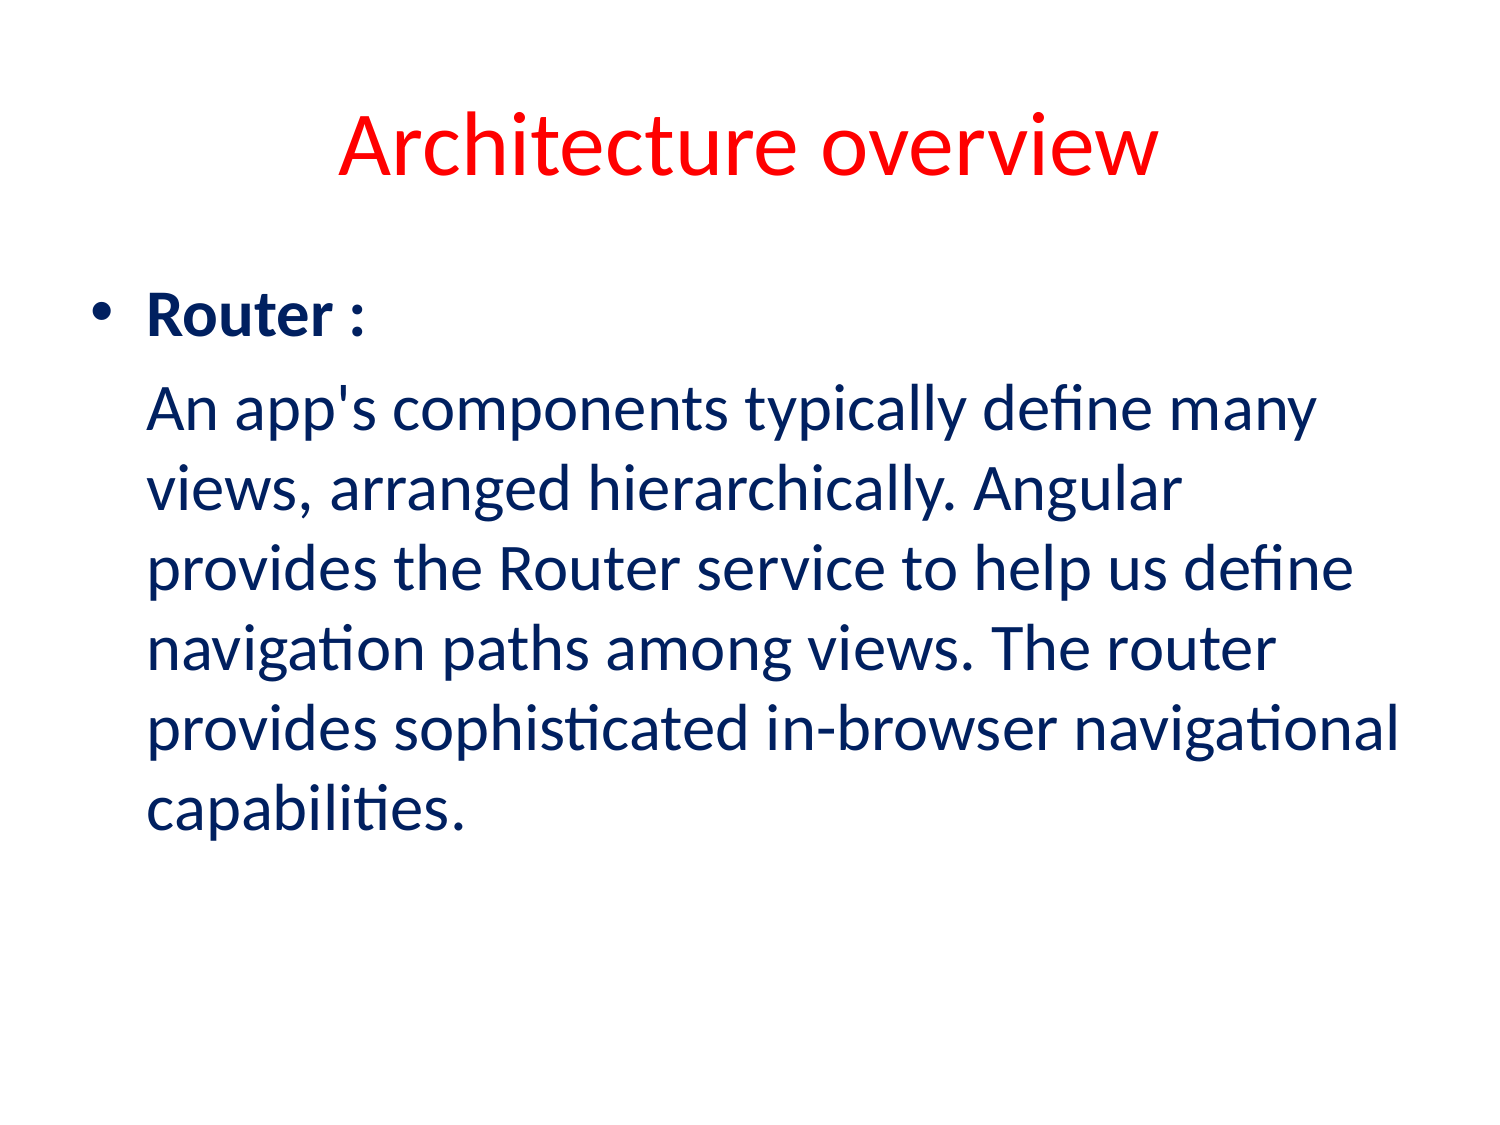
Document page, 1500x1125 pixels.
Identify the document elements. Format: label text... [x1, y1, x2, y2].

list Router : An app's components typically define many views, arranged hierarchically. Angular provides the Router service to help us define navigation paths among views. The router provides sophisticated in-browser navigational capabilities. [75, 262, 1425, 1005]
title Architecture overview [75, 45, 1425, 233]
